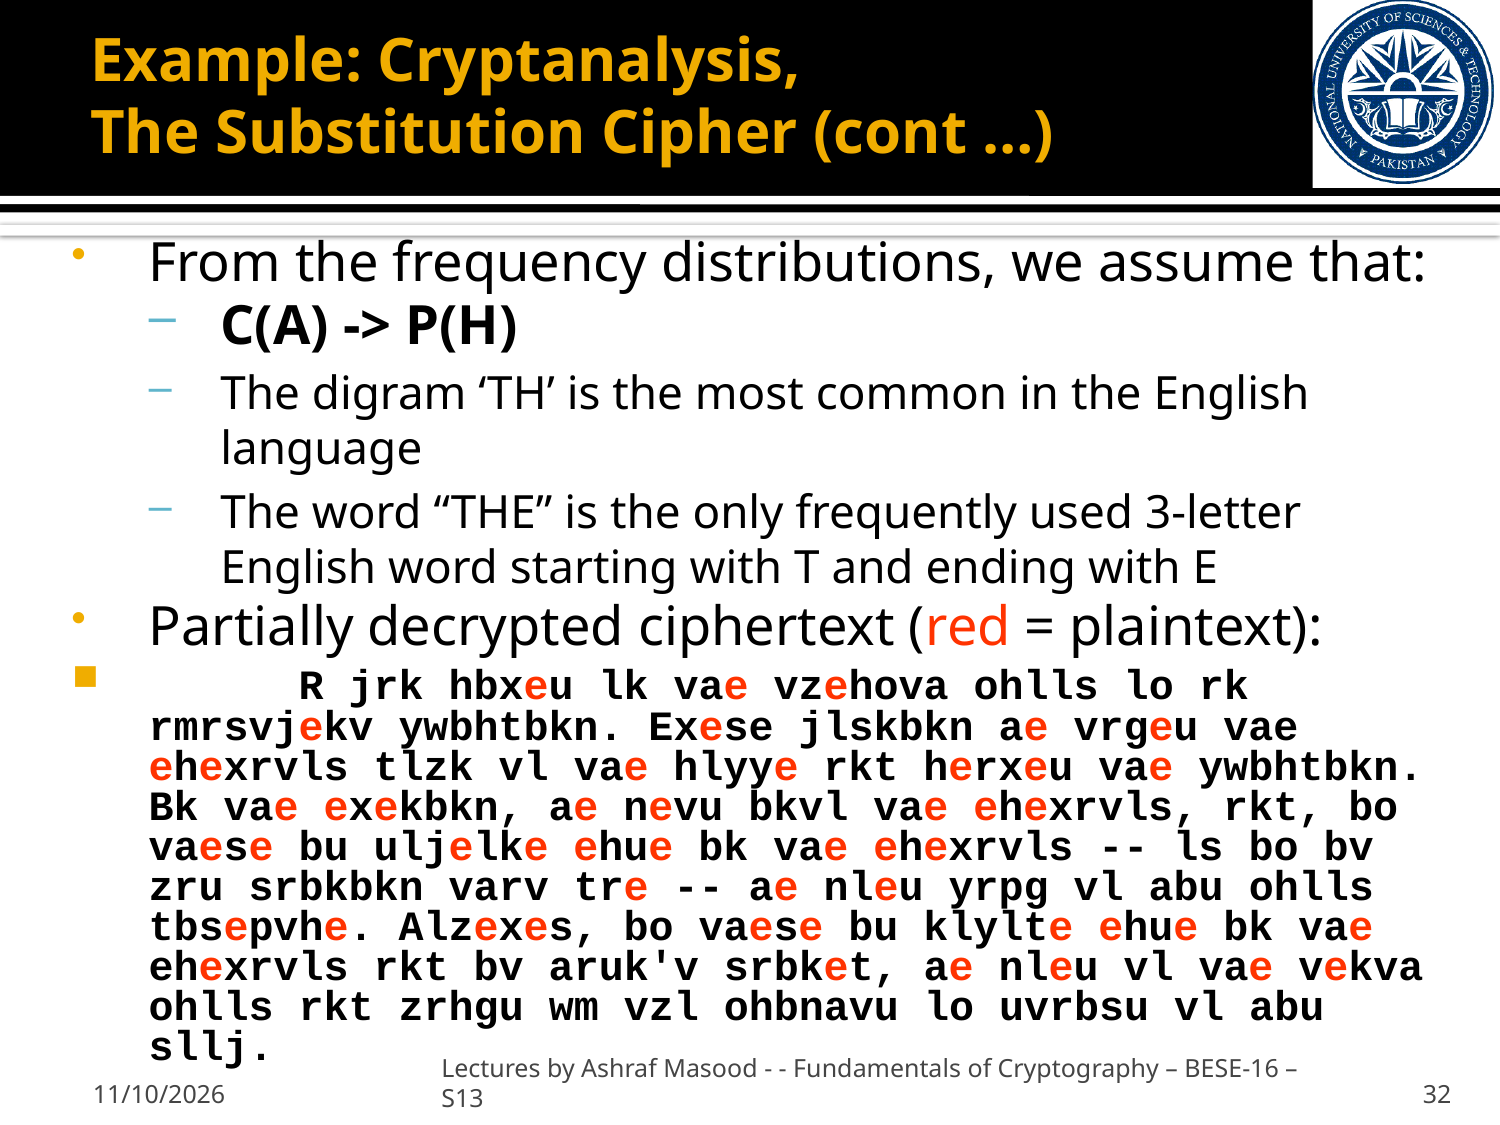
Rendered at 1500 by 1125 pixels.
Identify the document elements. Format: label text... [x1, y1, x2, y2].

list From the frequency distributions, we assume that: C(A) -> P(H) The digram ‘TH’ is the most common in the English language The word “THE” is the only frequently used 3-letter English word starting with T and ending with E Partially decrypted ciphertext (red = plaintext): R jrk hbxeu lk vae vzehova ohlls lo rk rmrsvjekv ywbhtbkn. Exese jlskbkn ae vrgeu vae ehexrvls tlzk vl vae hlyye rkt herxeu vae ywbhtbkn. Bk vae exekbkn, ae nevu bkvl vae ehexrvls, rkt, bo vaese bu uljelke ehue bk vae ehexrvls -- ls bo bv zru srbkbkn varv tre -- ae nleu yrpg vl abu ohlls tbsepvhe. Alzexes, bo vaese bu klylte ehue bk vae ehexrvls rkt bv aruk'v srbket, ae nleu vl vae vekva ohlls rkt zrhgu wm vzl ohbnavu lo uvrbsu vl abu sllj. [62, 224, 1463, 1063]
title Example: Cryptanalysis, The Substitution Cipher (cont …) [75, 12, 1313, 175]
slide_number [75, 1067, 425, 1113]
slide_number 32 [1345, 1067, 1467, 1113]
footer Lectures by Ashraf Masood - - Fundamentals of Cryptography – BESE-16 –S13 [433, 1067, 1338, 1113]
picture [1312, 0, 1500, 188]
